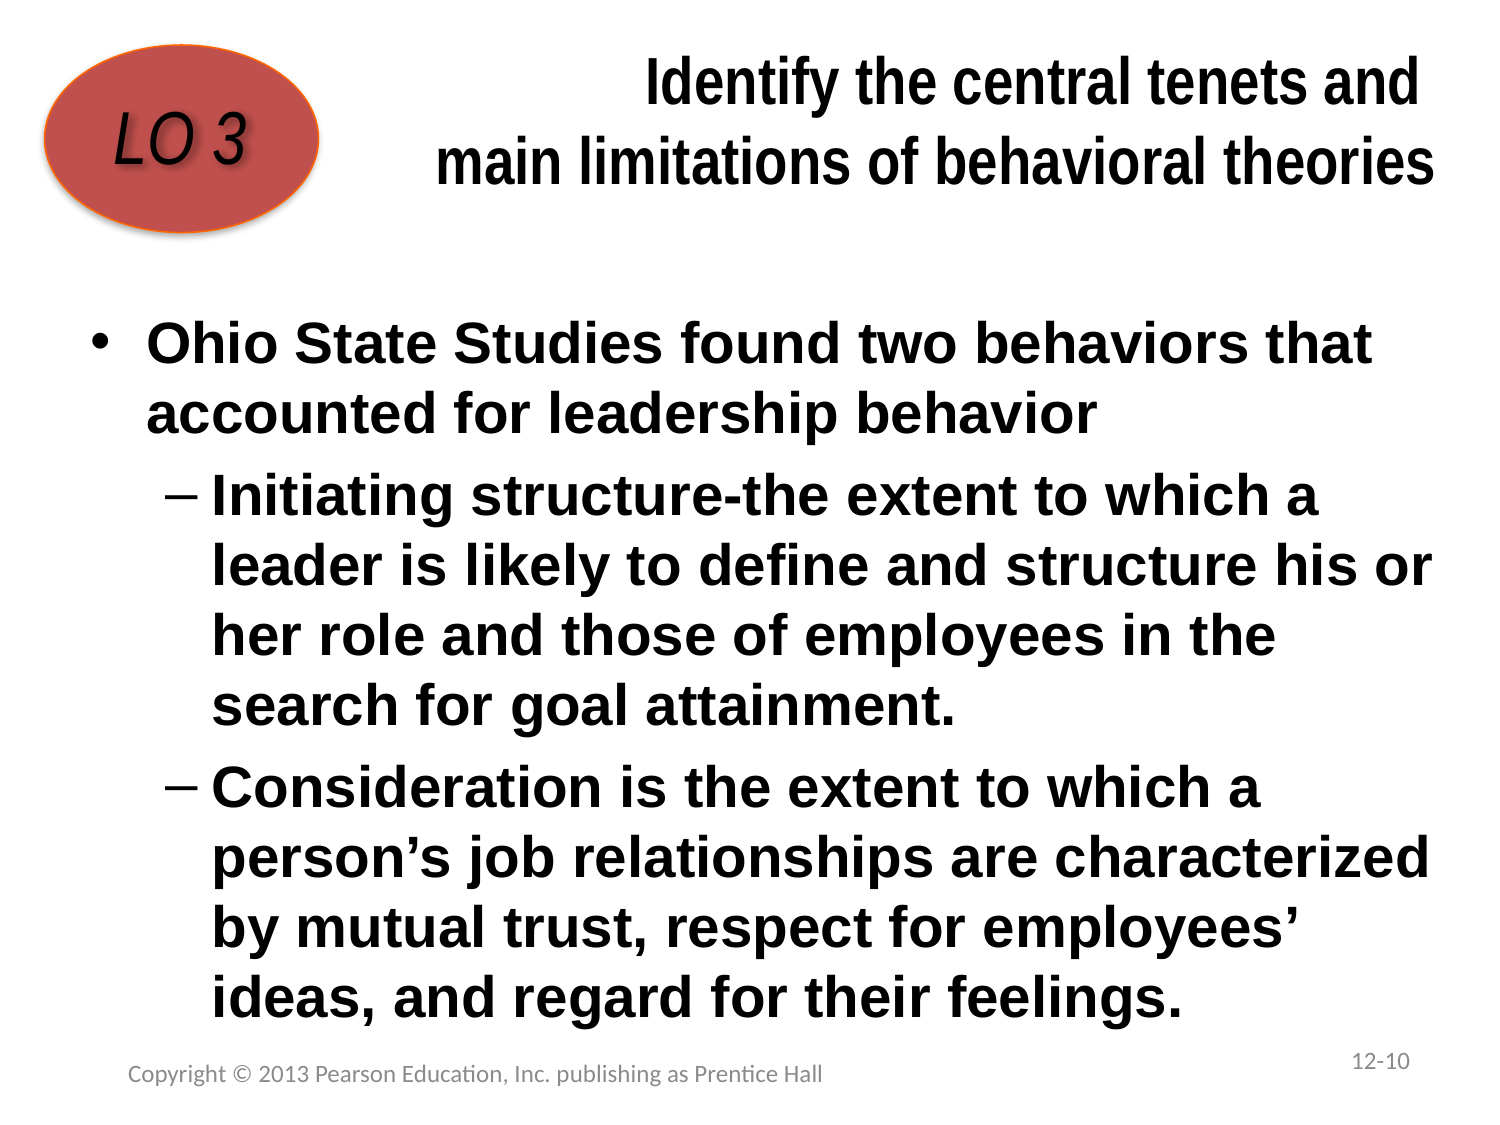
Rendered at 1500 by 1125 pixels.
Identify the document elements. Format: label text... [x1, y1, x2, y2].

footer Copyright © 2013 Pearson Education, Inc. publishing as Prentice Hall [75, 1042, 878, 1103]
slide_number 12-10 [1325, 1029, 1425, 1090]
text_box [43, 44, 320, 234]
list Ohio State Studies found two behaviors that accounted for leadership behavior Initiating structure-the extent to which a leader is likely to define and structure his or her role and those of employees in the search for goal attainment. Consideration is the extent to which a person’s job relationships are characterized by mutual trust, respect for employees’ ideas, and regard for their feelings. [74, 297, 1473, 949]
title Identify the central tenets and main limitations of behavioral theories [102, 0, 1454, 237]
text_box LO 3 [86, 81, 274, 187]
